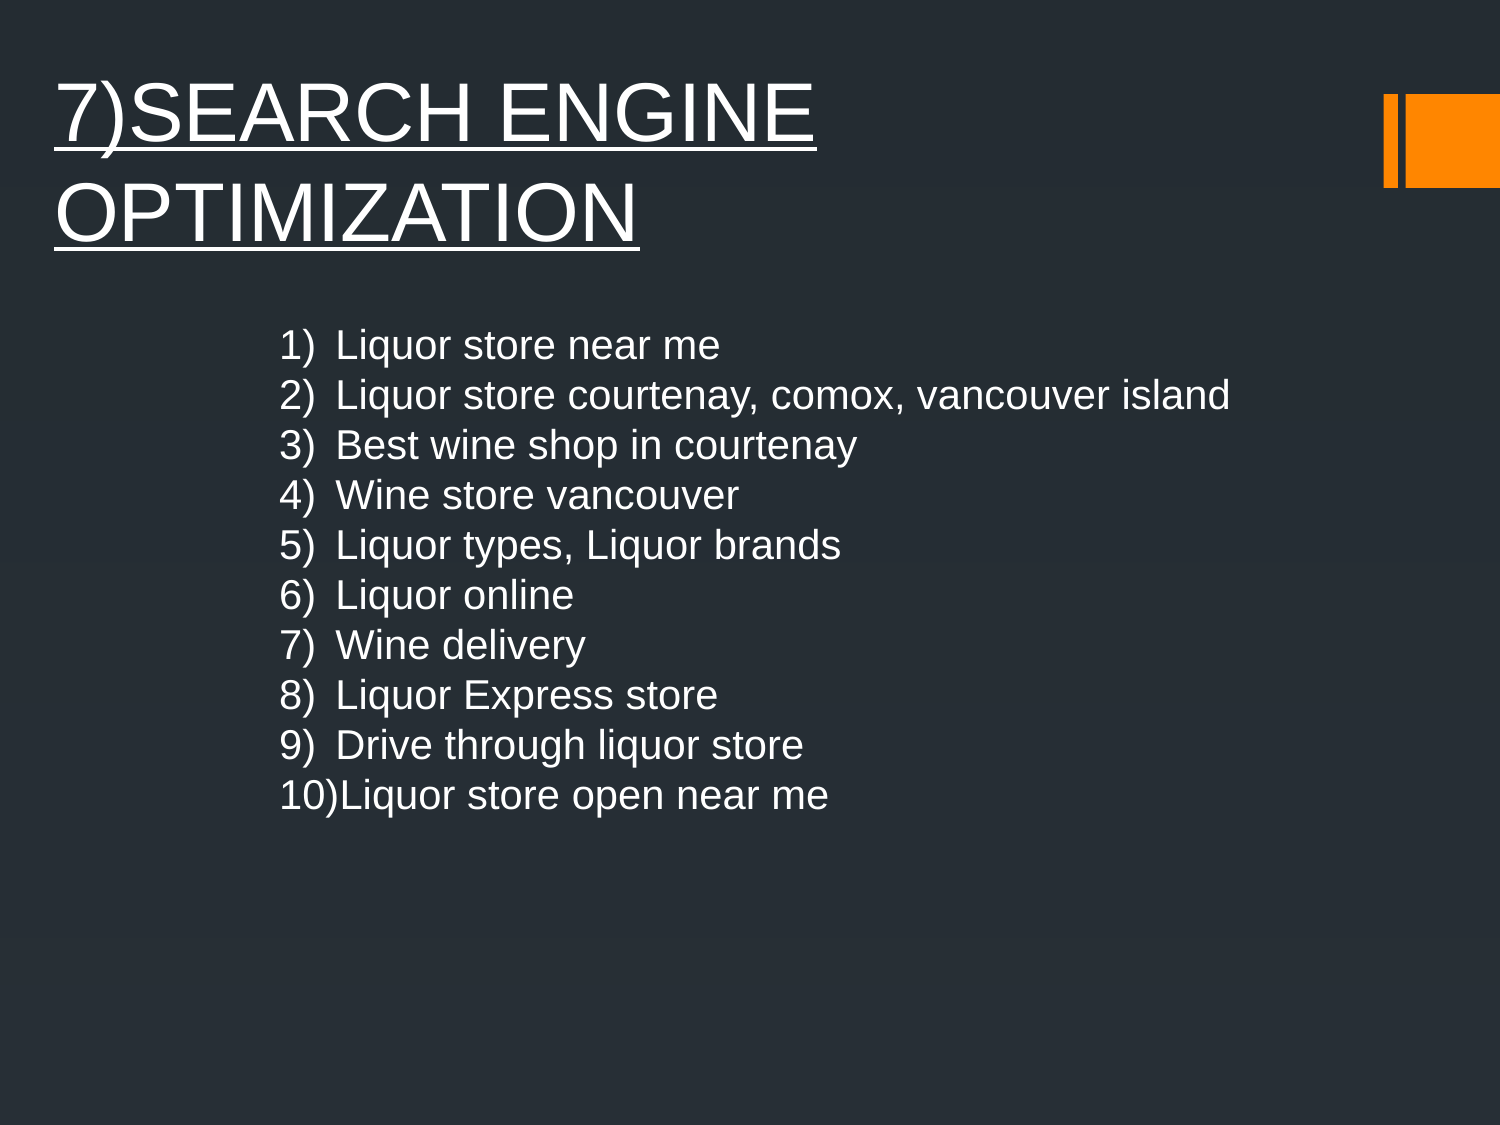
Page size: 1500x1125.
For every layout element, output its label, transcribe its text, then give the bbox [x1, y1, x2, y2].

text_box Liquor store near me Liquor store courtenay, comox, vancouver island Best wine shop in courtenay Wine store vancouver Liquor types, Liquor brands Liquor online Wine delivery Liquor Express store Drive through liquor store Liquor store open near me [264, 310, 1275, 826]
text_box 7)SEARCH ENGINE OPTIMIZATION [39, 51, 1138, 266]
